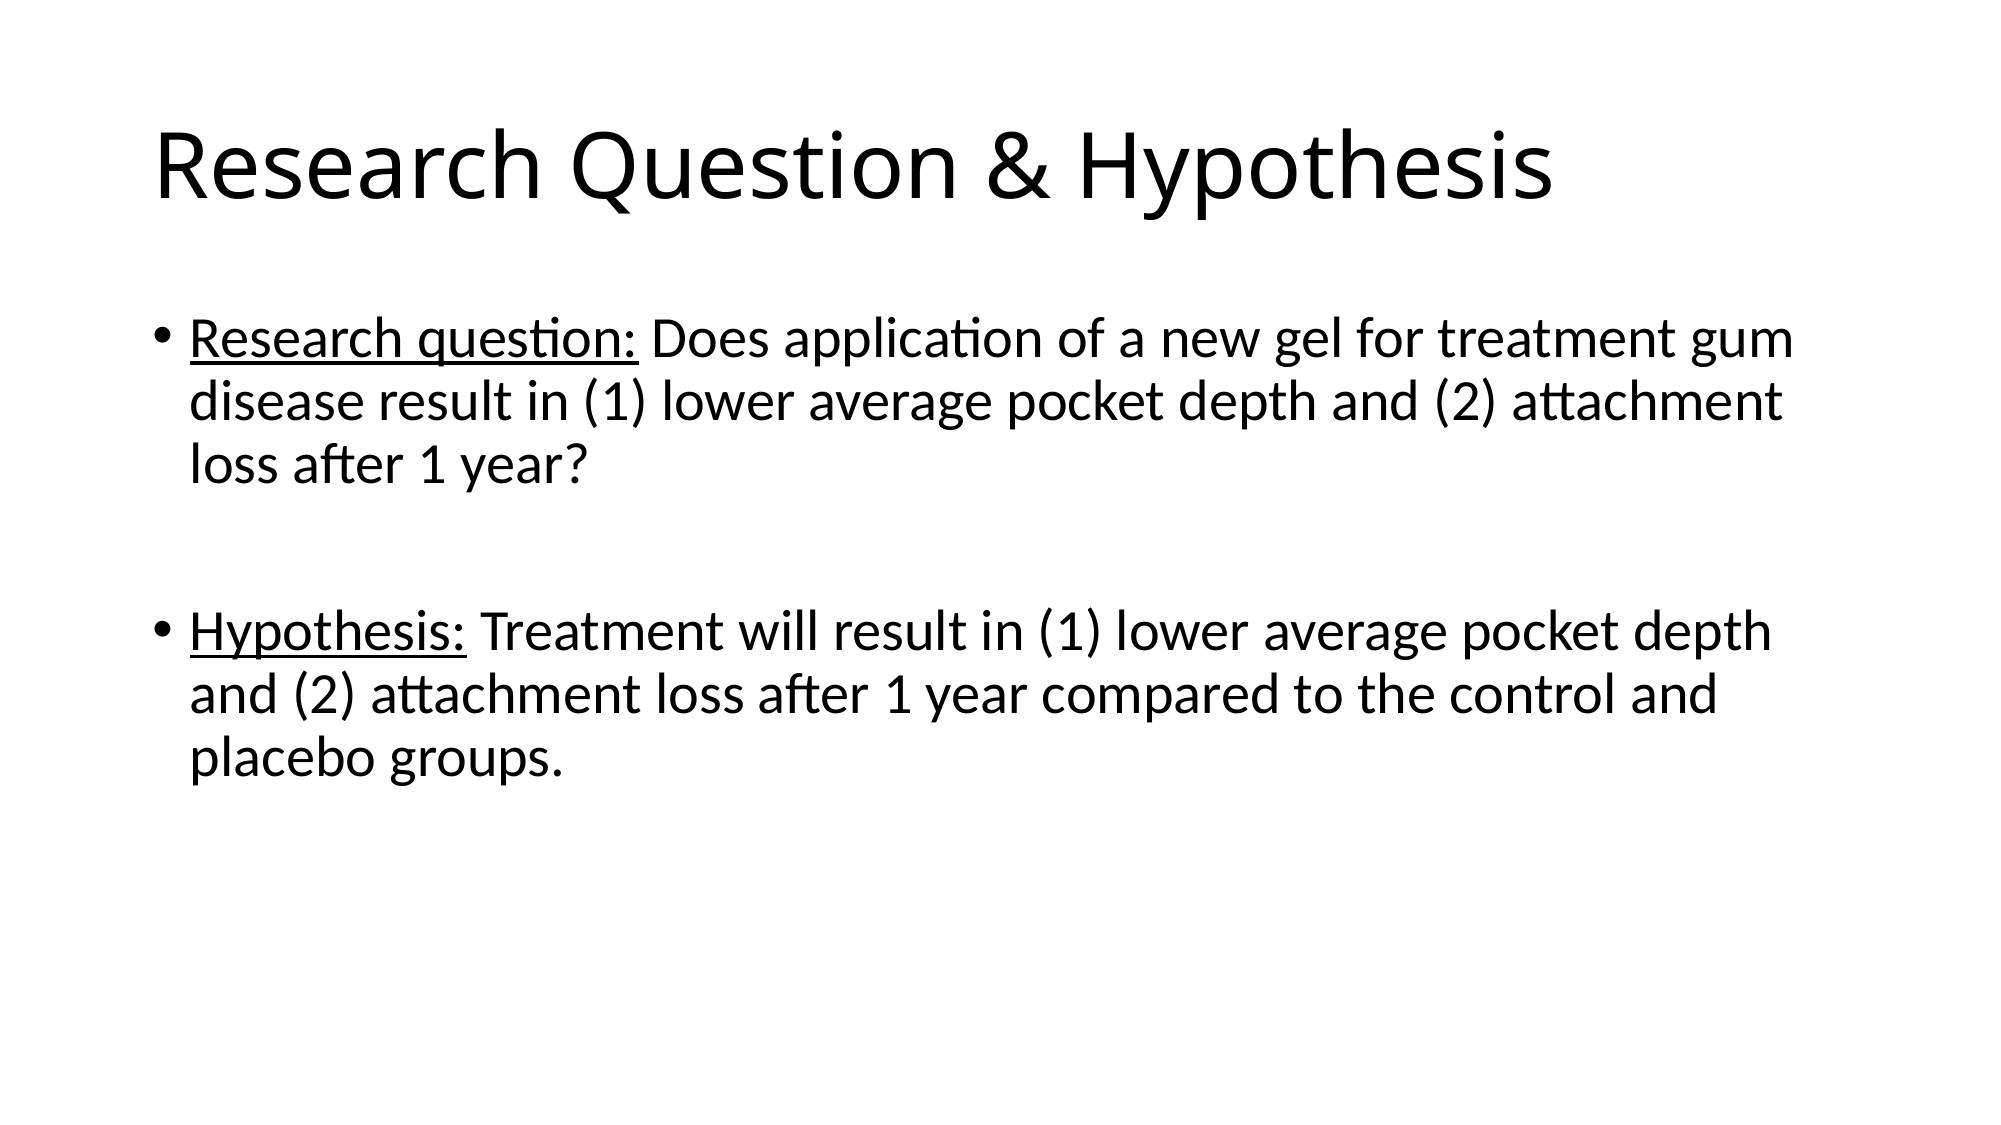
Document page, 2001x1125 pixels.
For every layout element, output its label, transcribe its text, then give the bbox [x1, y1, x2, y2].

title Research Question & Hypothesis [137, 59, 1863, 278]
list Research question: Does application of a new gel for treatment gum disease result in (1) lower average pocket depth and (2) attachment loss after 1 year? Hypothesis: Treatment will result in (1) lower average pocket depth and (2) attachment loss after 1 year compared to the control and placebo groups. [137, 299, 1863, 1014]
